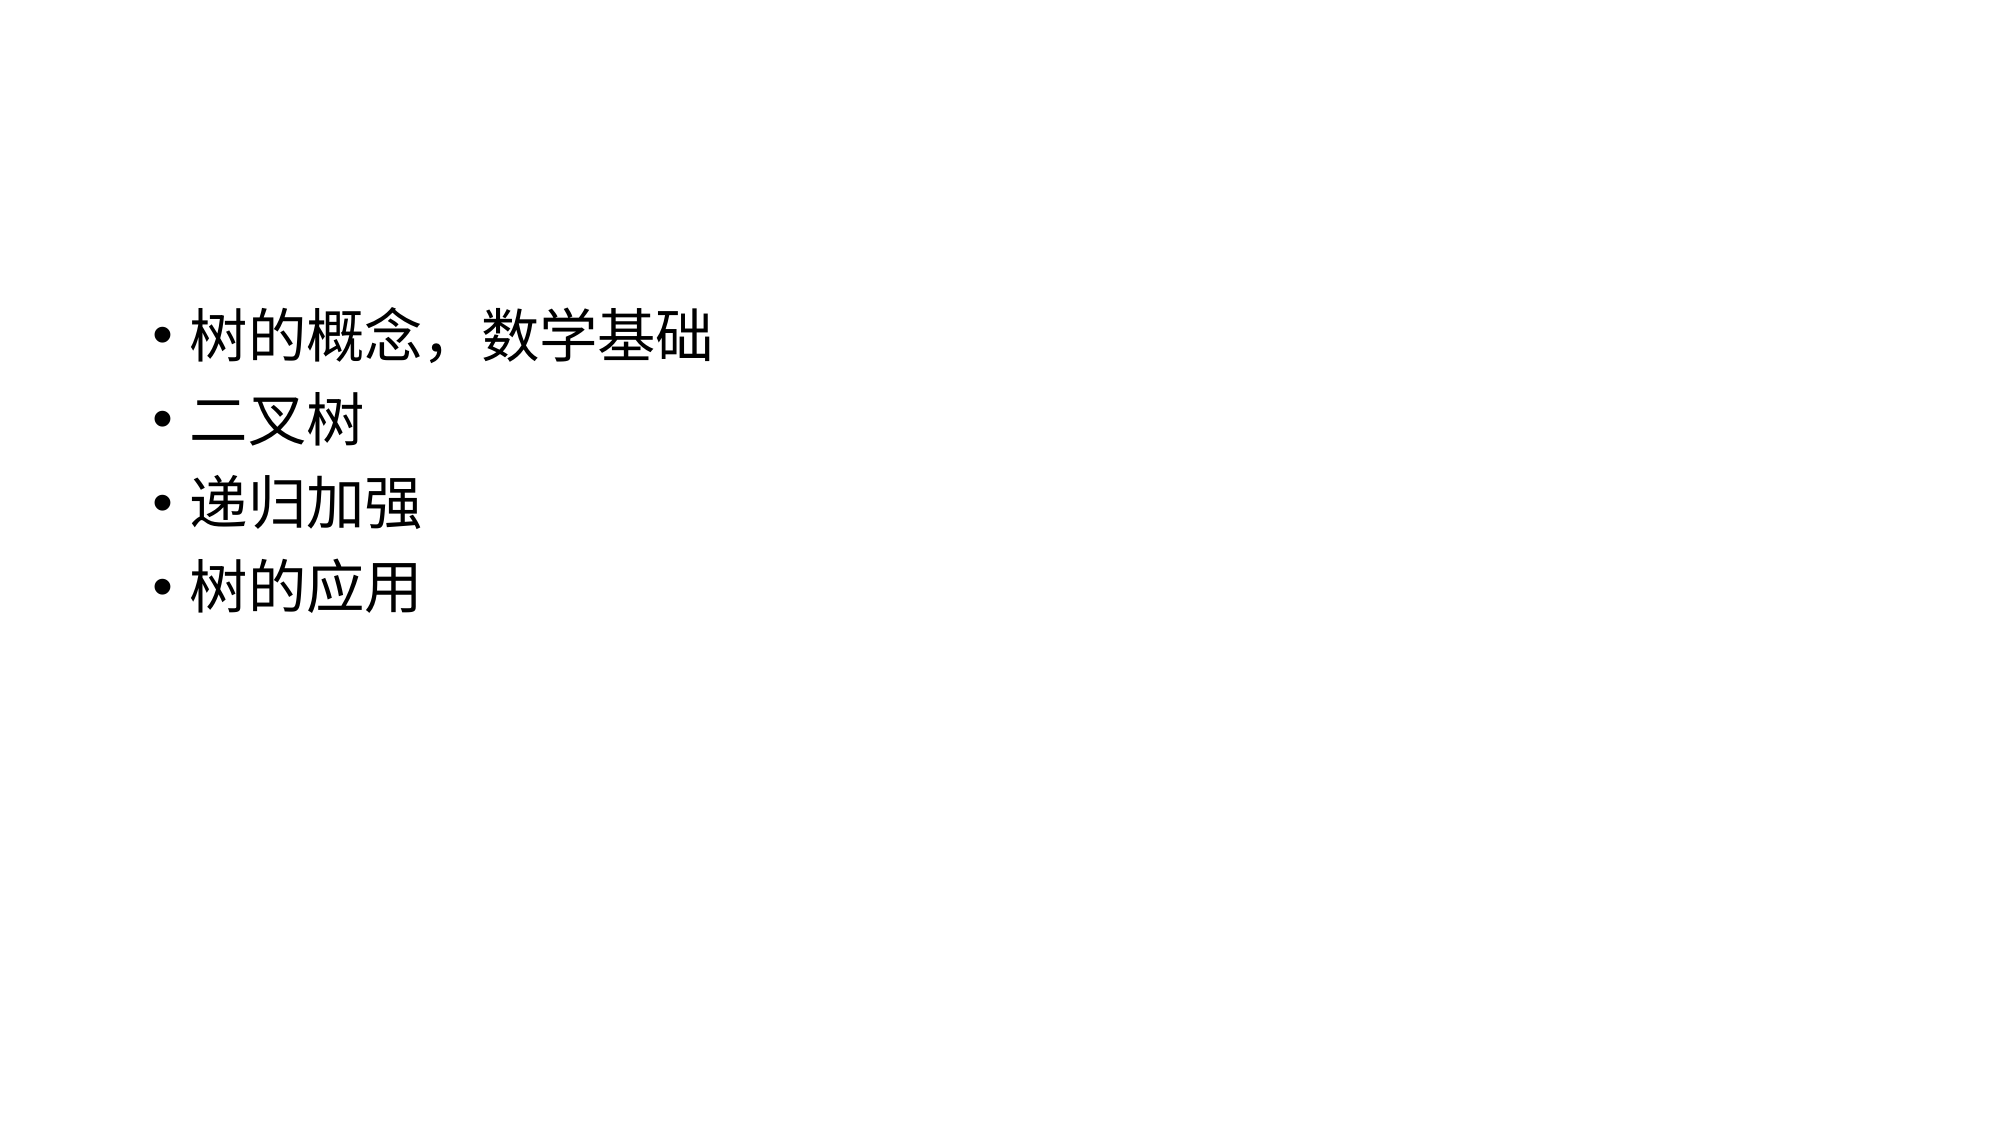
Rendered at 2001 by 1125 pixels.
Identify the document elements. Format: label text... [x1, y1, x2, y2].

list 树的概念，数学基础 二叉树 递归加强 树的应用 [137, 299, 1863, 1014]
